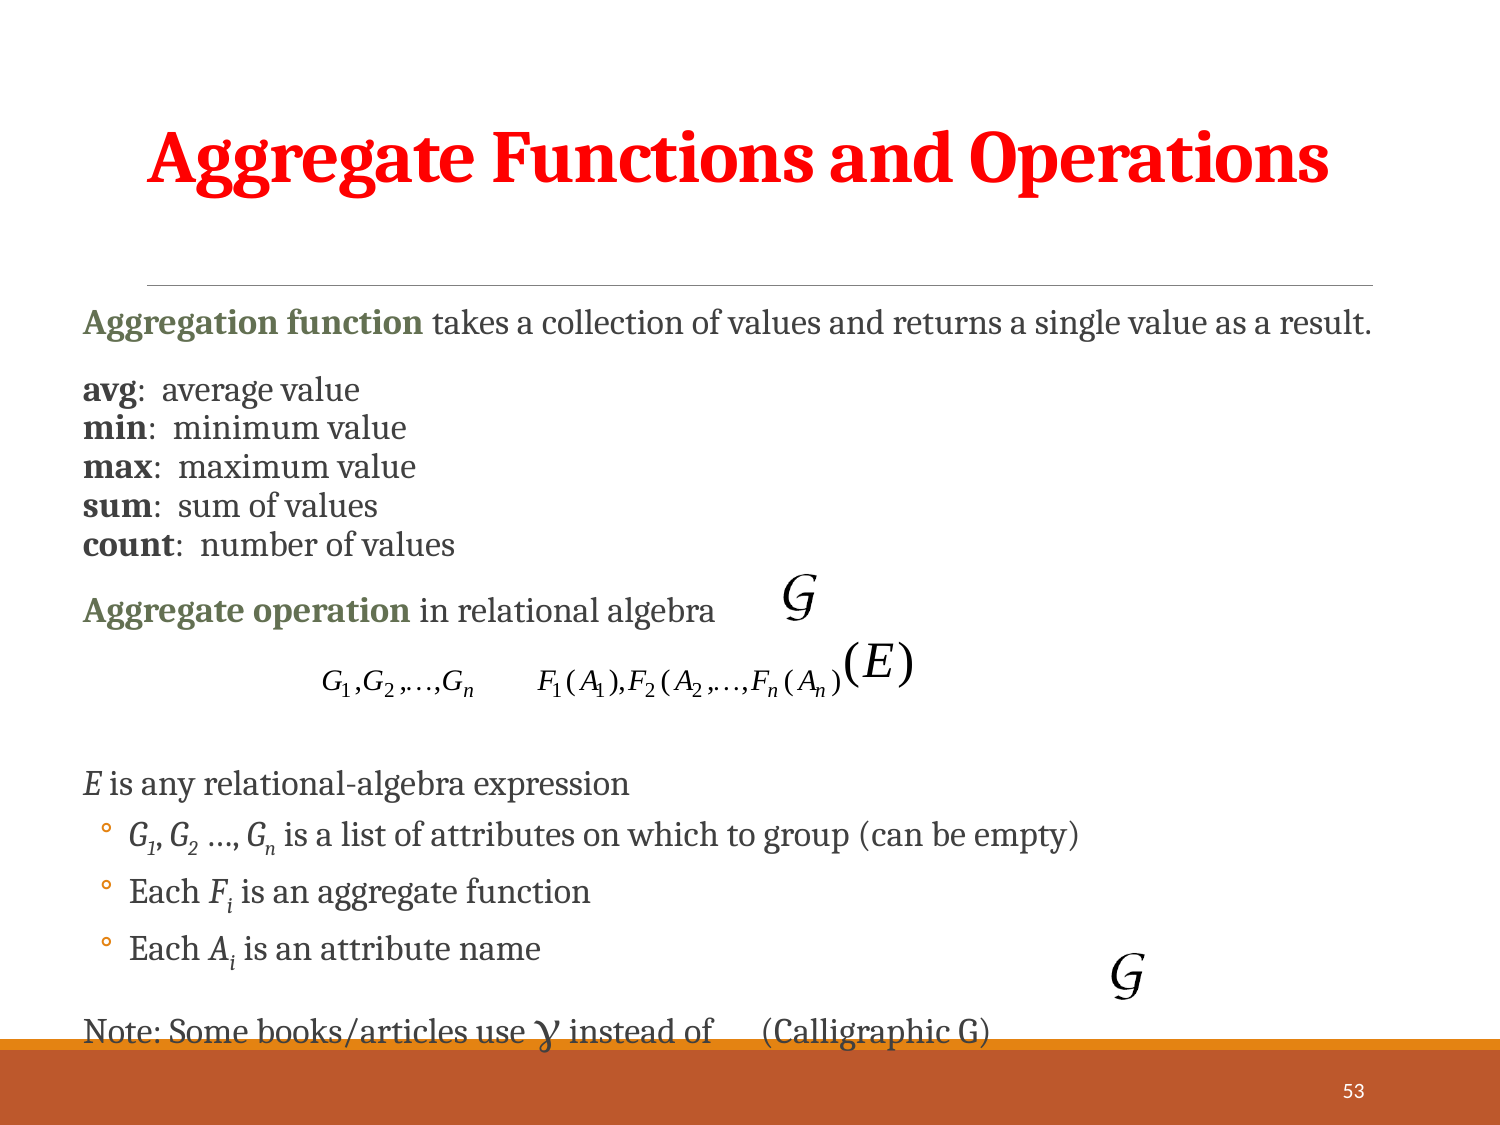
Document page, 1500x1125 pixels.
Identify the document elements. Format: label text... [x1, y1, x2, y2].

title Aggregate Functions and Operations [132, 28, 1458, 206]
picture [1102, 938, 1159, 1010]
list Aggregation function takes a collection of values and returns a single value as a result. avg: average value min: minimum value max: maximum value sum: sum of values count: number of values Aggregate operation in relational algebra E is any relational-algebra expression G1, G2 …, Gn is a list of attributes on which to group (can be empty) Each Fi is an aggregate function Each Ai is an attribute name Note: Some books/articles use  instead of (Calligraphic G) [68, 295, 1500, 1065]
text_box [313, 625, 923, 708]
picture [773, 558, 830, 630]
slide_number 53 [1218, 1059, 1380, 1120]
